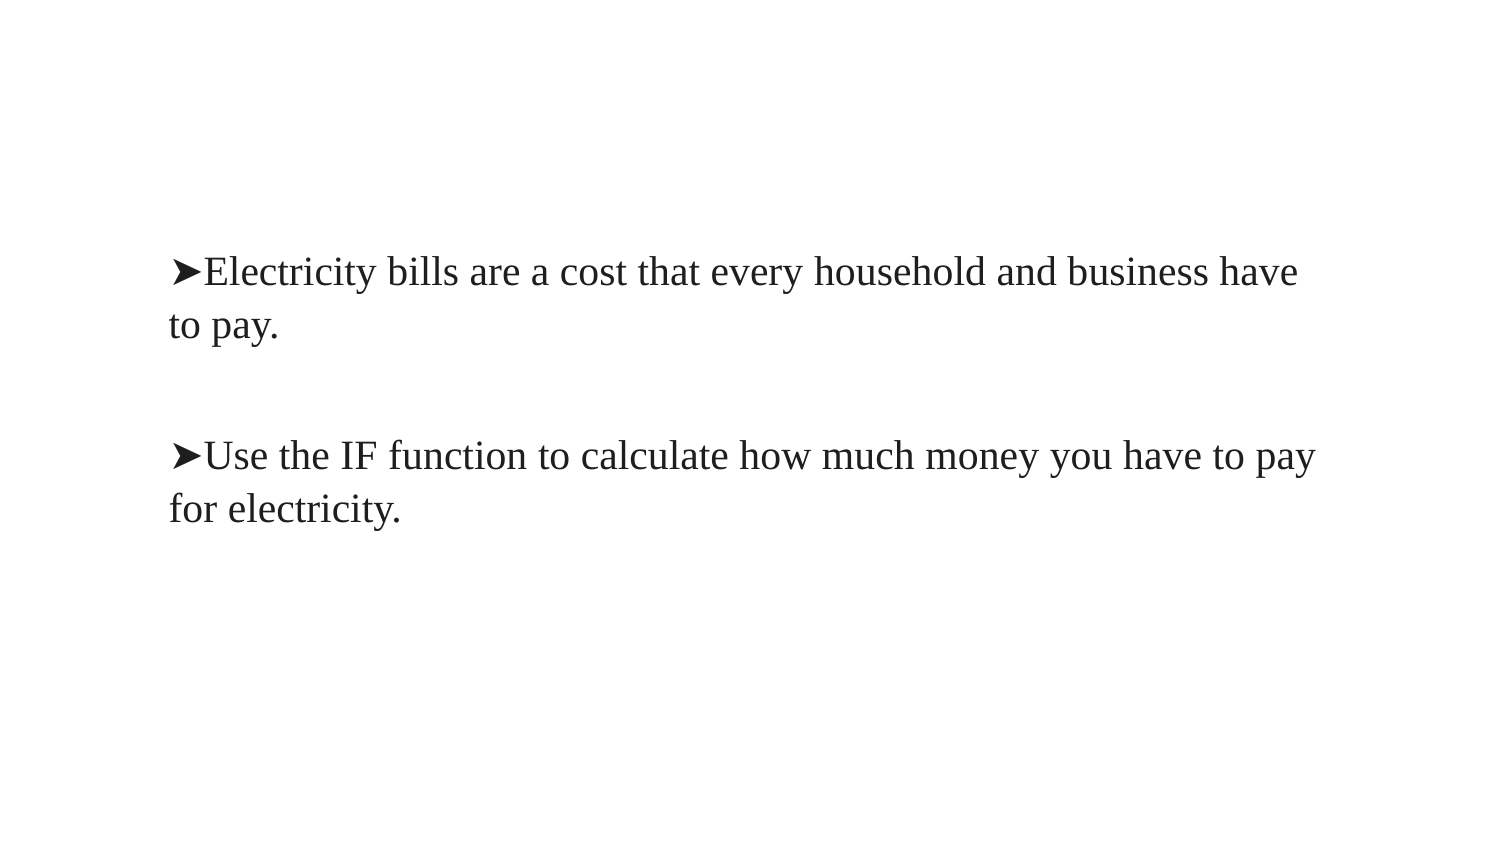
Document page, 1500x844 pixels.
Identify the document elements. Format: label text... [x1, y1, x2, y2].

list ➤Electricity bills are a cost that every household and business have to pay. ➤Use the IF function to calculate how much money you have to pay for electricity. [153, 126, 1346, 725]
